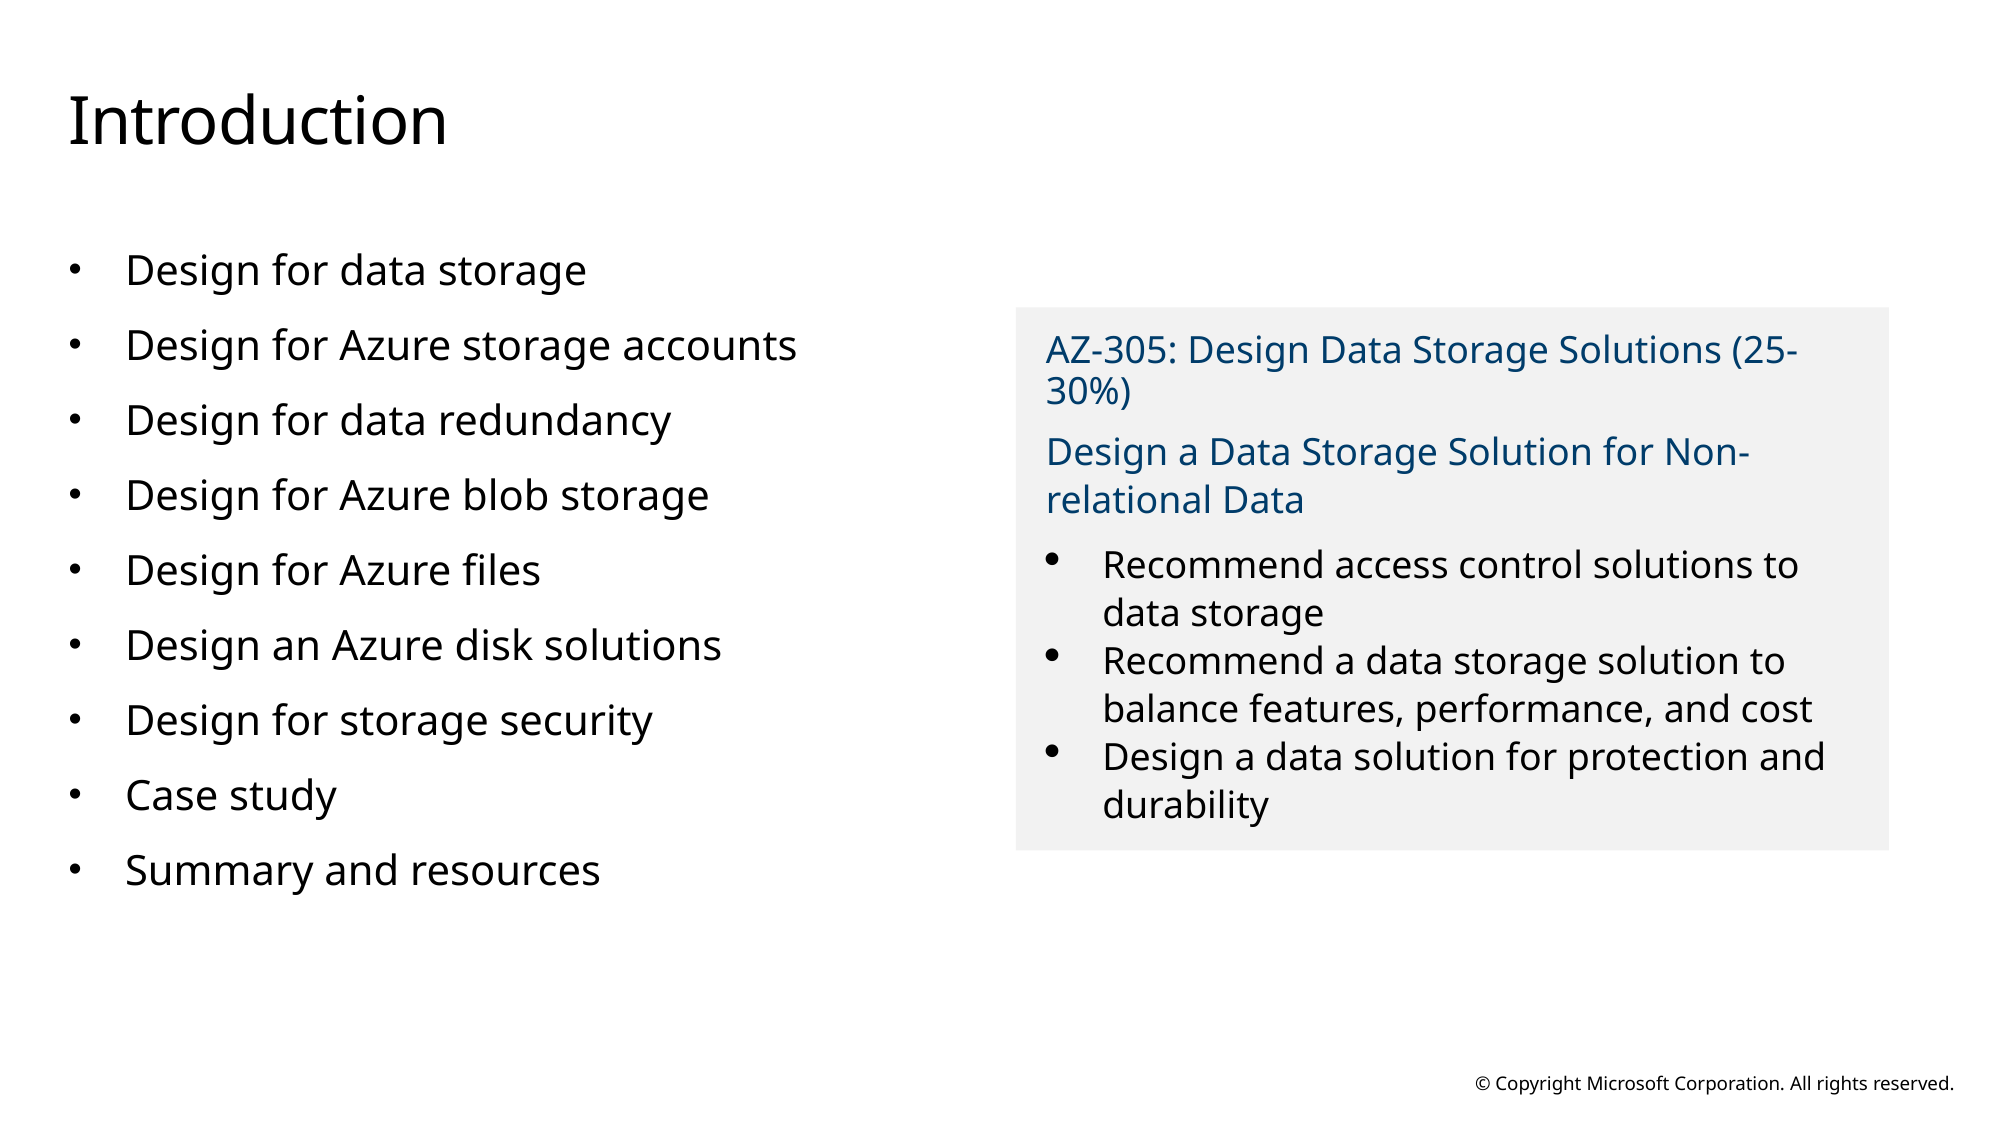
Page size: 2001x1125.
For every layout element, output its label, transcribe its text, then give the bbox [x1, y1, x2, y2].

text_box AZ-305: Design Data Storage Solutions (25-30%) Design a Data Storage Solution for Non-relational Data Recommend access control solutions to data storage Recommend a data storage solution to balance features, performance, and cost Design a data solution for protection and durability [1015, 307, 1889, 851]
title Introduction [68, 72, 1930, 184]
text_box Design for data storage Design for Azure storage accounts Design for data redundancy Design for Azure blob storage Design for Azure files Design an Azure disk solutions Design for storage security Case study Summary and resources [68, 243, 958, 876]
